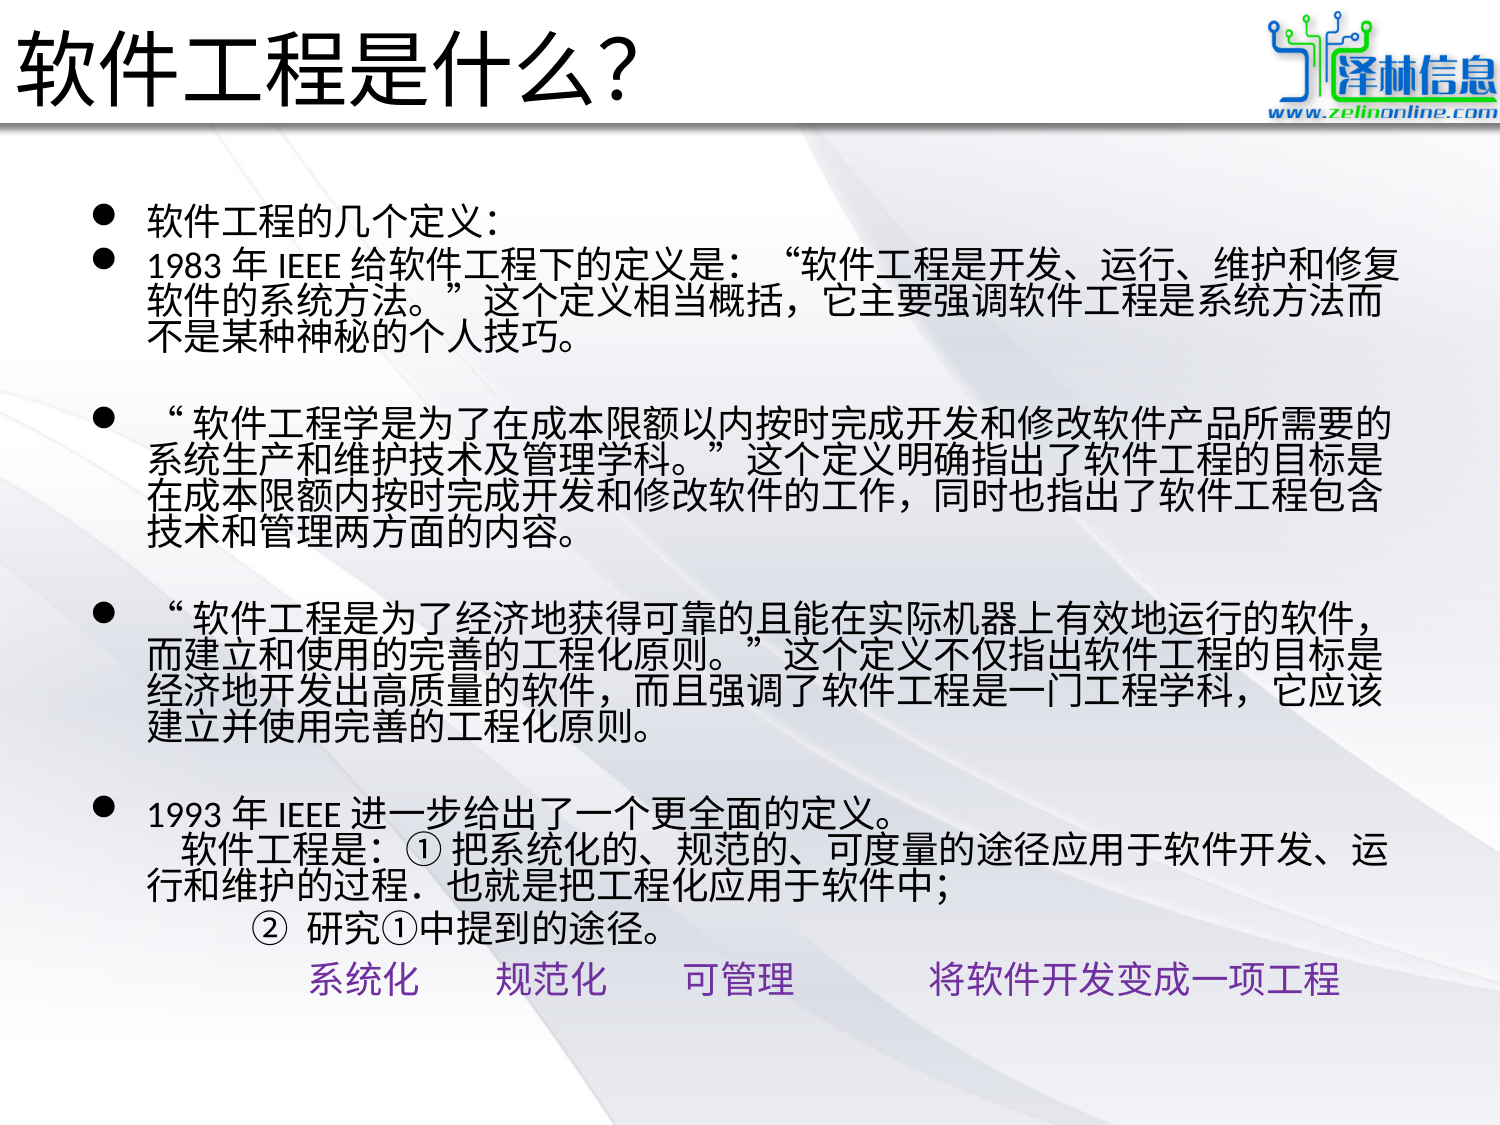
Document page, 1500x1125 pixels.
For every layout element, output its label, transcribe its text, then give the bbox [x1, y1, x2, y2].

list 软件工程的几个定义： 1983年IEEE给软件工程下的定义是：“软件工程是开发、运行、维护和修复软件的系统方法。”这个定义相当概括，它主要强调软件工程是系统方法而不是某种神秘的个人技巧。 “软件工程学是为了在成本限额以内按时完成开发和修改软件产品所需要的系统生产和维护技术及管理学科。”这个定义明确指出了软件工程的目标是在成本限额内按时完成开发和修改软件的工作，同时也指出了软件工程包含技术和管理两方面的内容。 “软件工程是为了经济地获得可靠的且能在实际机器上有效地运行的软件，而建立和使用的完善的工程化原则。”这个定义不仅指出软件工程的目标是经济地开发出高质量的软件，而且强调了软件工程是一门工程学科，它应该建立并使用完善的工程化原则。 1993年IEEE进一步给出了一个更全面的定义。 软件工程是：① 把系统化的、规范的、可度量的途径应用于软件开发、运行和维护的过程．也就是把工程化应用于软件中； ② 研究①中提到的途径。 [75, 199, 1425, 1055]
text_box 可管理 [667, 949, 891, 1009]
text_box 系统化 [292, 949, 480, 1009]
picture [0, 123, 1500, 1125]
text_box 规范化 [480, 949, 667, 1009]
picture [1350, 11, 1500, 118]
title 软件工程是什么？ [0, 9, 1350, 118]
text_box 将软件开发变成一项工程 [913, 949, 1407, 1009]
